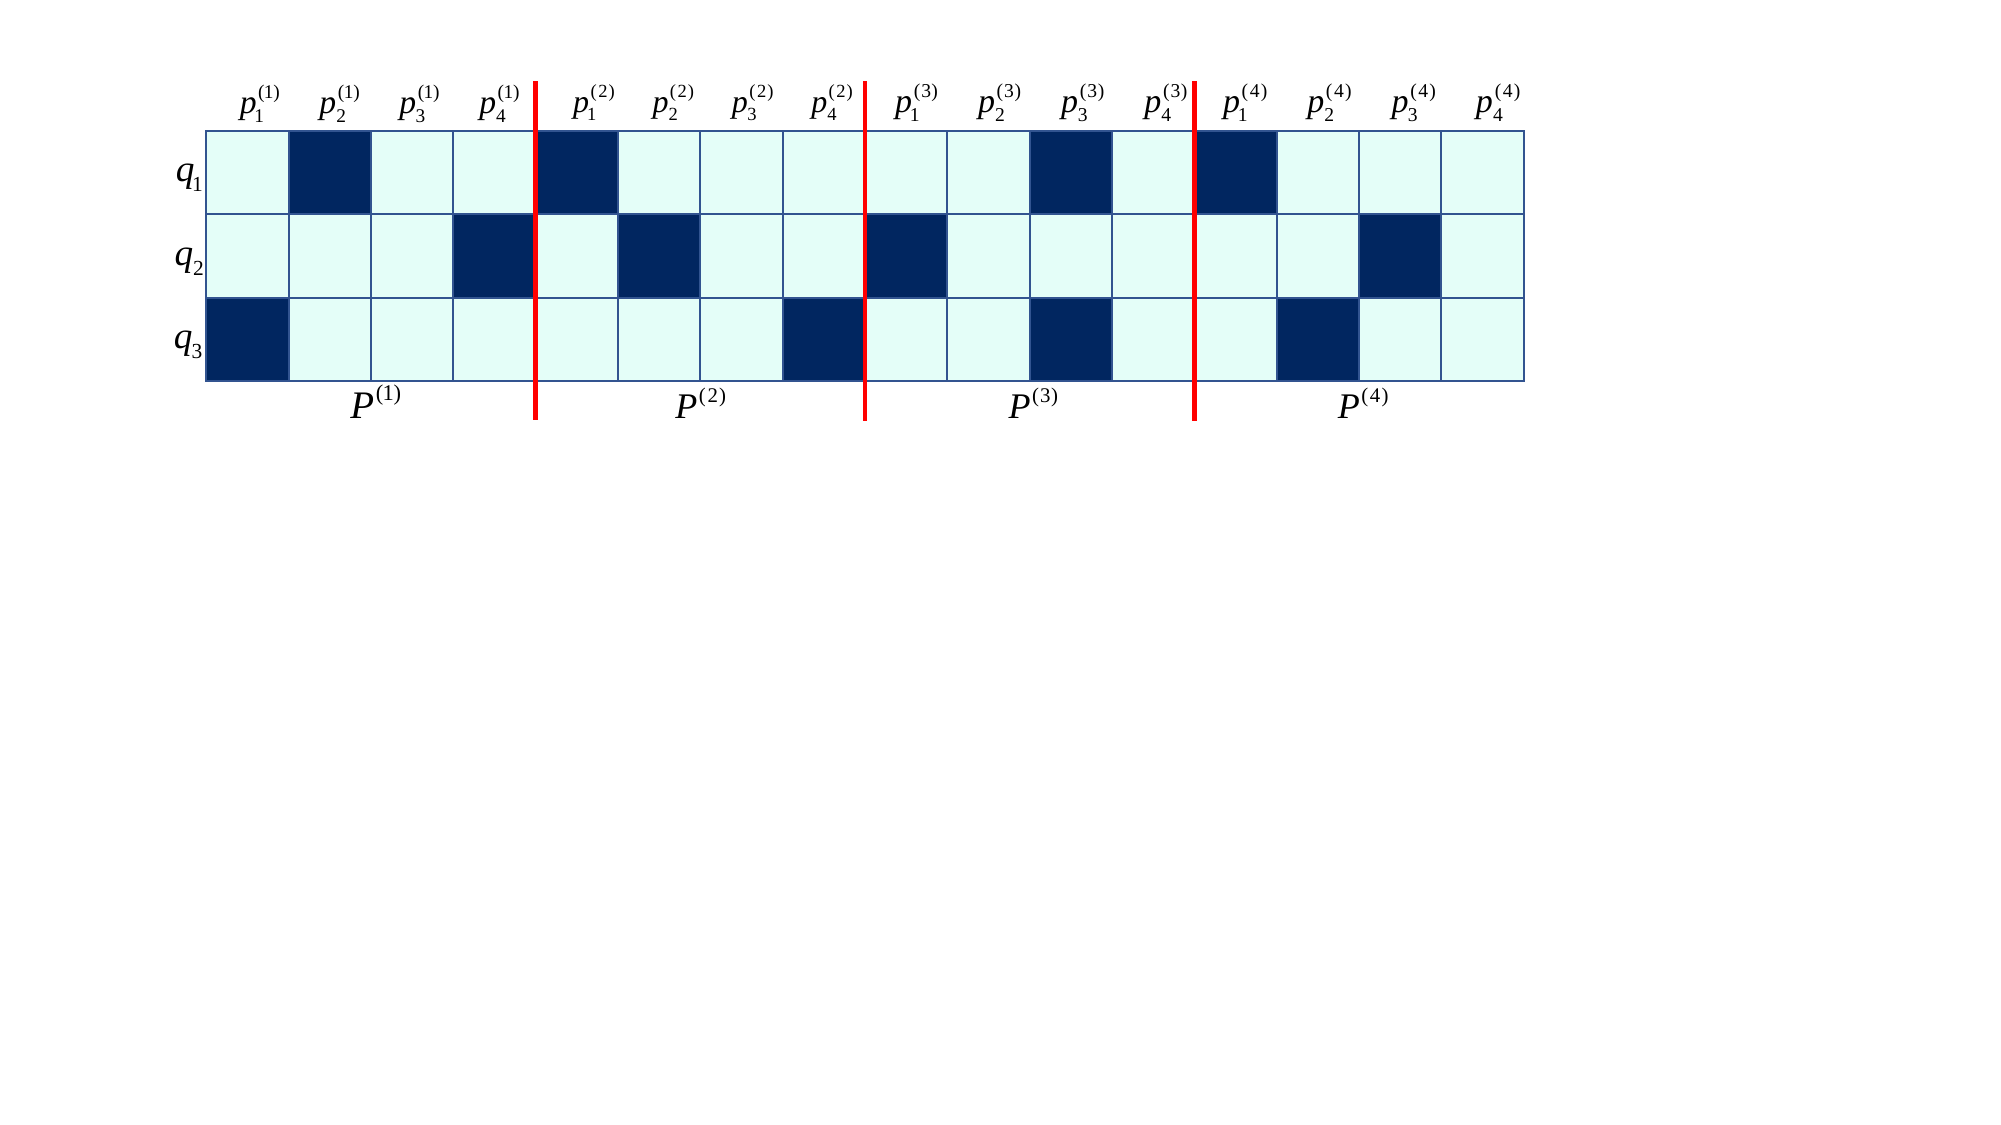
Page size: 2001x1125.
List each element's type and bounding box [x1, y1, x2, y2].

text_box [1001, 379, 1065, 425]
text_box [168, 311, 209, 368]
text_box [564, 77, 858, 129]
text_box [782, 213, 863, 297]
text_box [452, 213, 533, 297]
text_box [1440, 213, 1525, 297]
text_box [1029, 213, 1111, 297]
text_box [946, 213, 1029, 297]
text_box [699, 297, 782, 382]
text_box [205, 213, 288, 297]
text_box [867, 213, 946, 297]
text_box [885, 75, 1195, 130]
text_box [1029, 297, 1111, 382]
text_box [1111, 130, 1192, 213]
text_box [1197, 297, 1276, 382]
text_box [170, 144, 208, 201]
text_box [370, 213, 452, 297]
text_box [288, 213, 370, 297]
text_box [343, 375, 409, 425]
text_box [452, 297, 533, 382]
text_box [946, 130, 1029, 213]
text_box [538, 130, 617, 213]
text_box [538, 297, 617, 382]
text_box [699, 213, 782, 297]
text_box [1276, 213, 1358, 297]
text_box [1358, 213, 1440, 297]
text_box [370, 131, 452, 213]
text_box [617, 213, 699, 297]
text_box [782, 297, 863, 382]
text_box [1331, 379, 1395, 425]
text_box [699, 130, 782, 213]
text_box [288, 131, 370, 213]
text_box [230, 77, 525, 131]
text_box [370, 297, 452, 382]
text_box [452, 130, 533, 213]
text_box [1440, 130, 1525, 213]
text_box [1358, 297, 1440, 382]
text_box [1197, 213, 1276, 297]
text_box [617, 297, 699, 382]
text_box [288, 297, 370, 382]
text_box [538, 213, 617, 297]
text_box [782, 130, 863, 213]
text_box [1213, 76, 1526, 130]
text_box [1276, 130, 1358, 213]
text_box [205, 297, 288, 382]
text_box [617, 130, 699, 213]
text_box [1111, 297, 1192, 382]
text_box [867, 297, 946, 382]
text_box [1358, 130, 1440, 213]
text_box [205, 130, 288, 213]
text_box [1276, 297, 1358, 382]
text_box [1197, 130, 1276, 213]
text_box [668, 379, 732, 425]
text_box [1440, 297, 1525, 382]
text_box [946, 297, 1029, 382]
text_box [867, 130, 946, 213]
text_box [168, 227, 210, 284]
text_box [1029, 130, 1111, 213]
text_box [1111, 213, 1192, 297]
